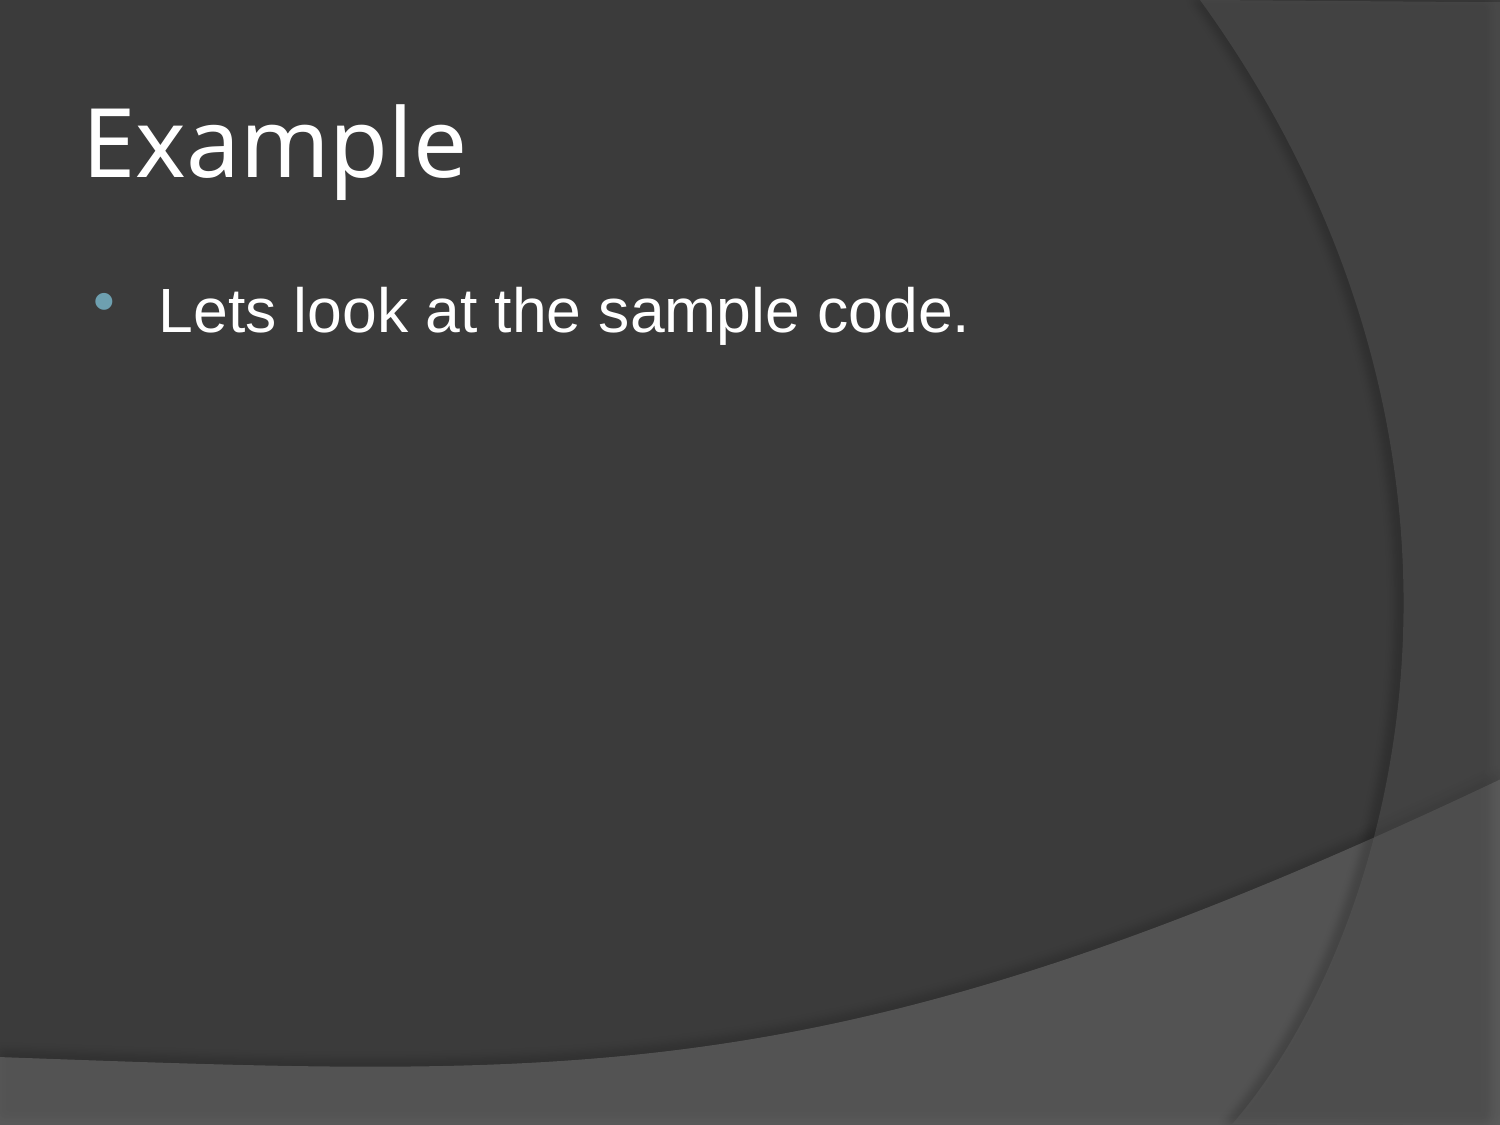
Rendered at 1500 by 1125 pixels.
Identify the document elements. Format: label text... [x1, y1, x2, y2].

list Lets look at the sample code. [75, 262, 1300, 1005]
title Example [75, 45, 1300, 233]
